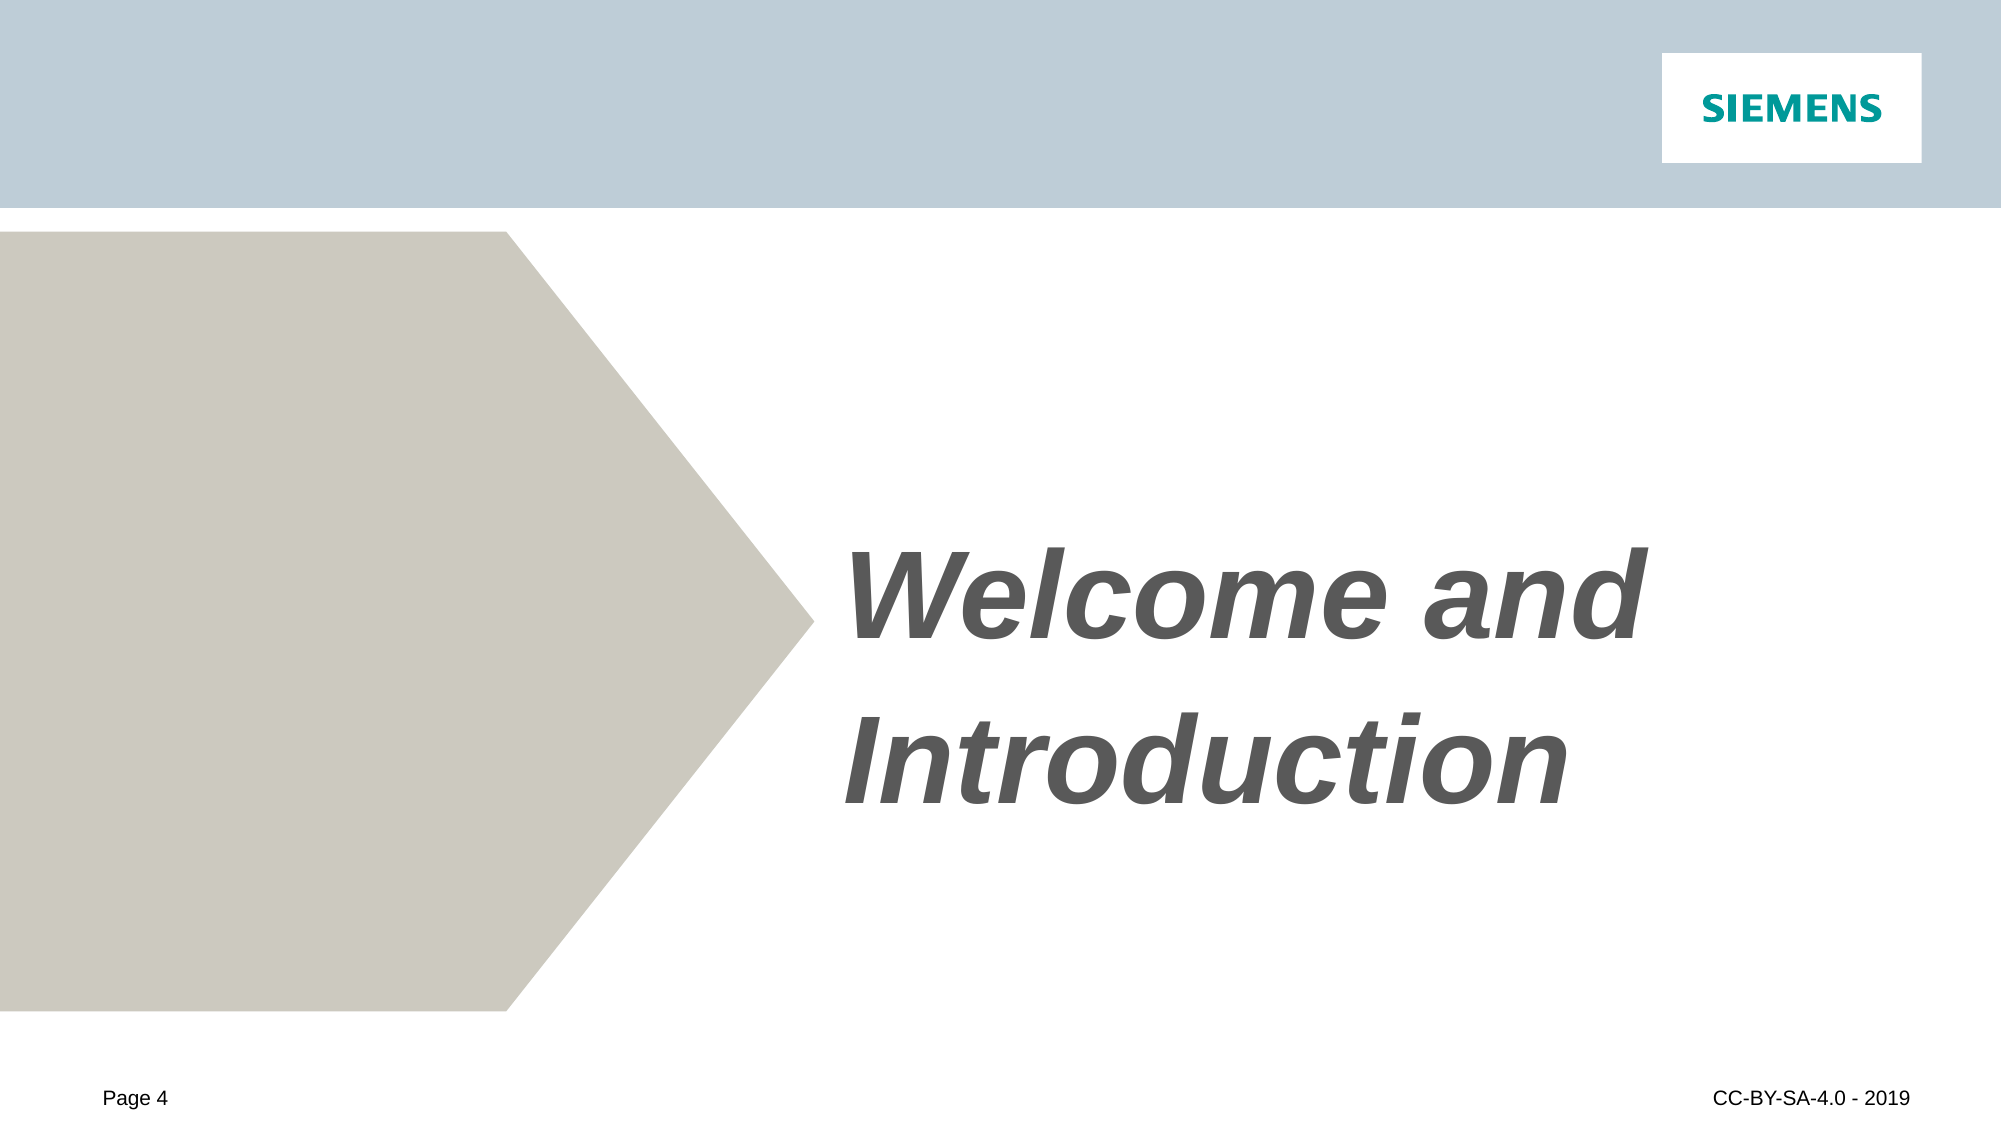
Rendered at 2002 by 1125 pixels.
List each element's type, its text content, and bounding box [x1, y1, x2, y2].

text_box Welcome and Introduction [843, 498, 1740, 811]
text_box [0, 231, 815, 1012]
text_box [0, 0, 2001, 208]
